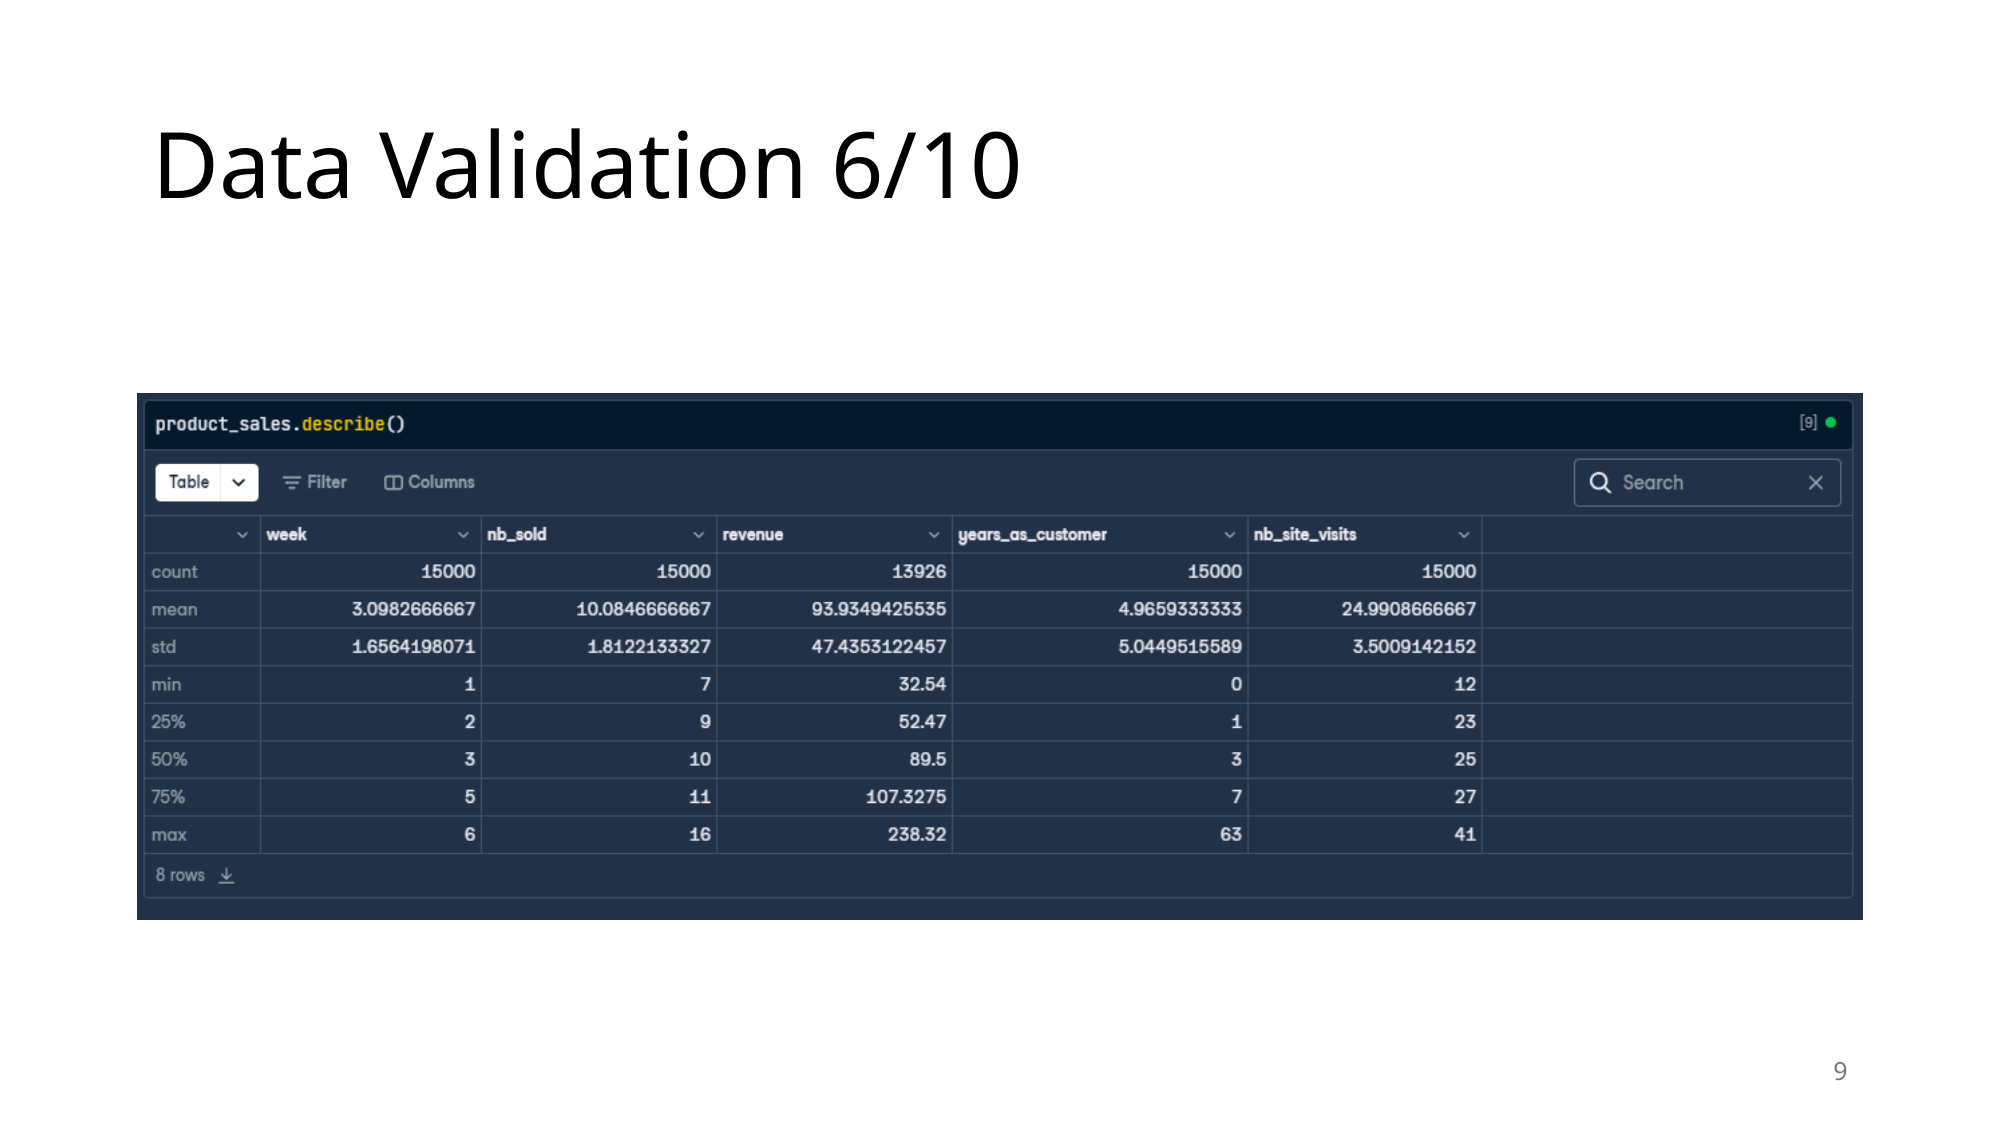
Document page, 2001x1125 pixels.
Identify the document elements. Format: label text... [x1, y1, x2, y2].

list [136, 393, 1863, 920]
title Data Validation 6/10 [137, 59, 1863, 278]
slide_number 9 [1412, 1042, 1863, 1103]
